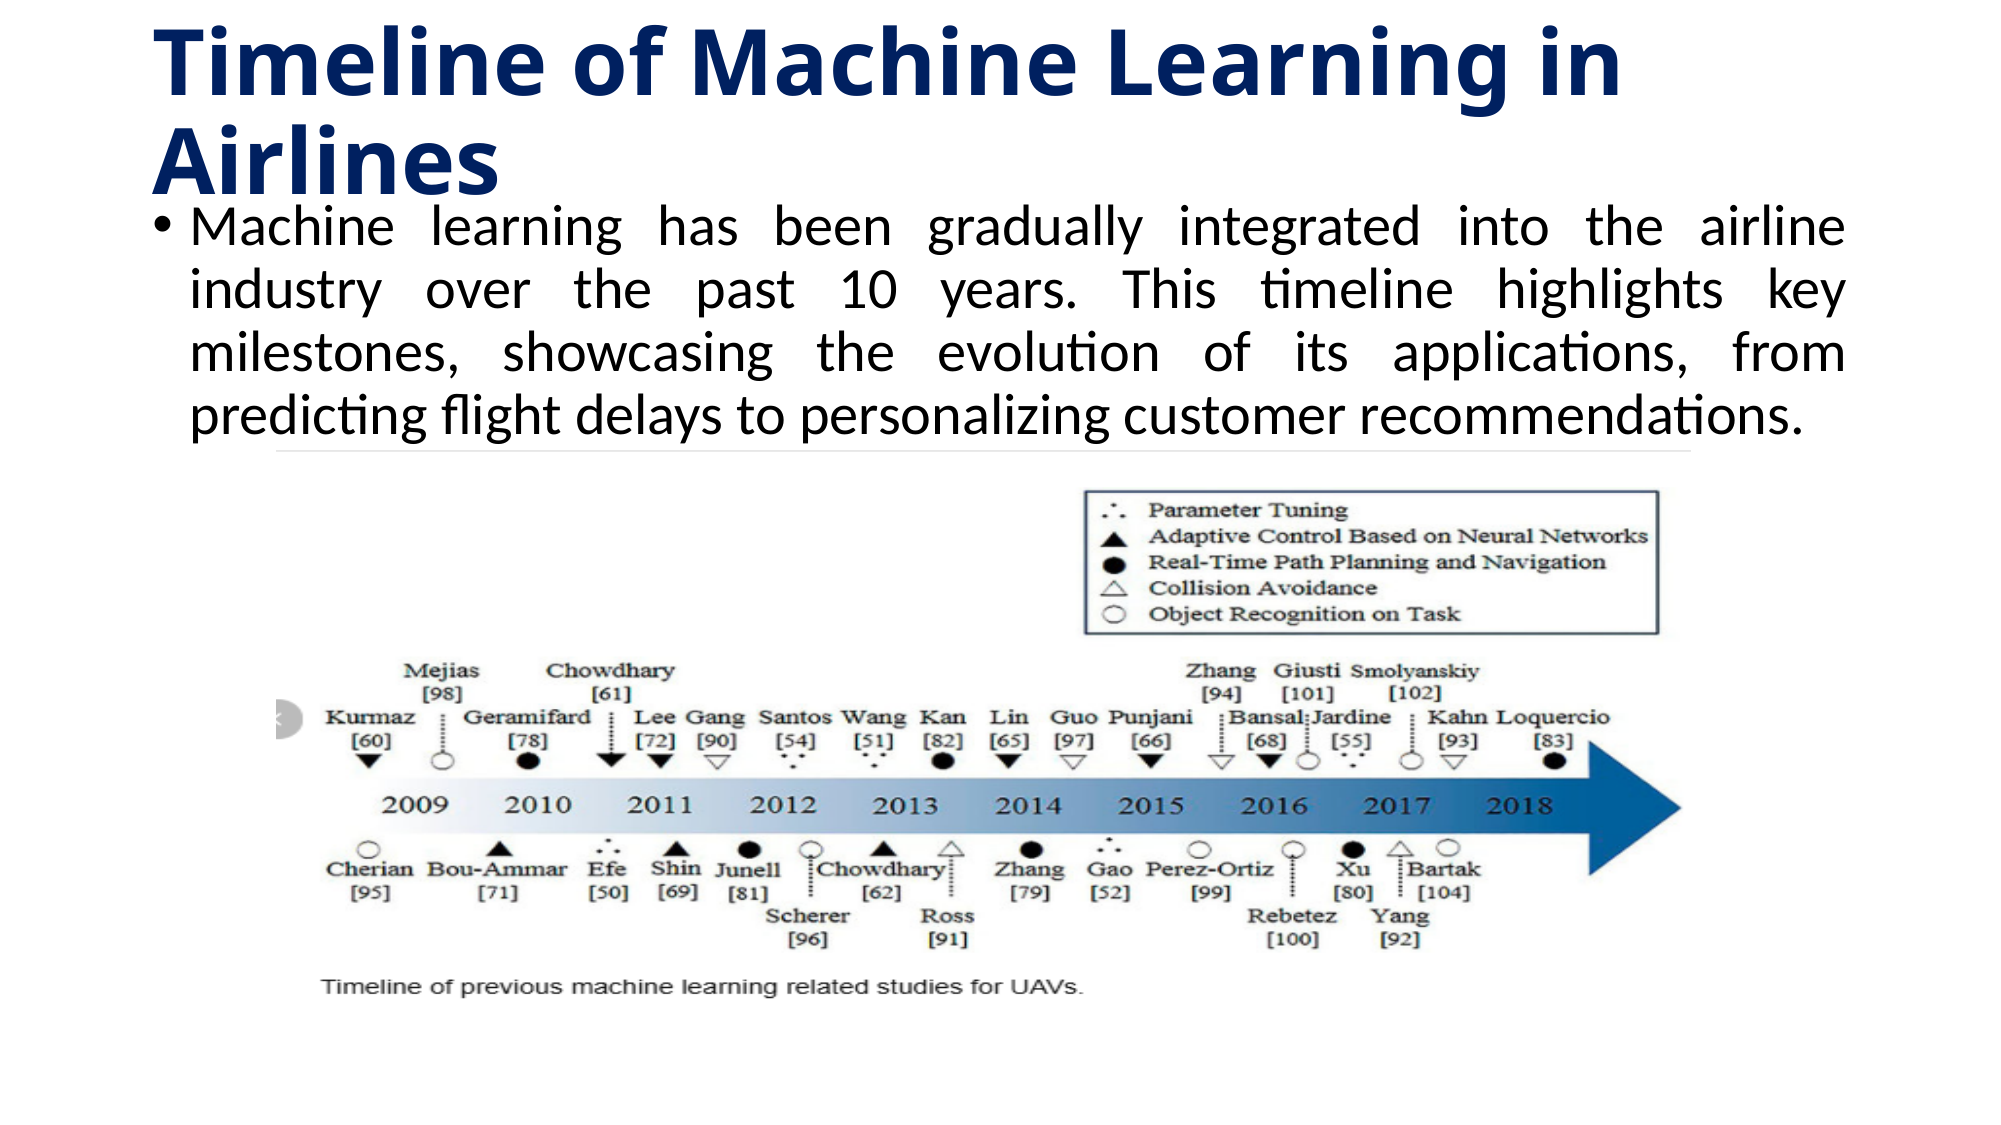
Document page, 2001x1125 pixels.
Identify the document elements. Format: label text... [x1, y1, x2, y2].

picture [276, 449, 1691, 1014]
list Machine learning has been gradually integrated into the airline industry over the past 10 years. This timeline highlights key milestones, showcasing the evolution of its applications, from predicting flight delays to personalizing customer recommendations. [137, 188, 1863, 1014]
title Timeline of Machine Learning in Airlines [137, 0, 1863, 188]
